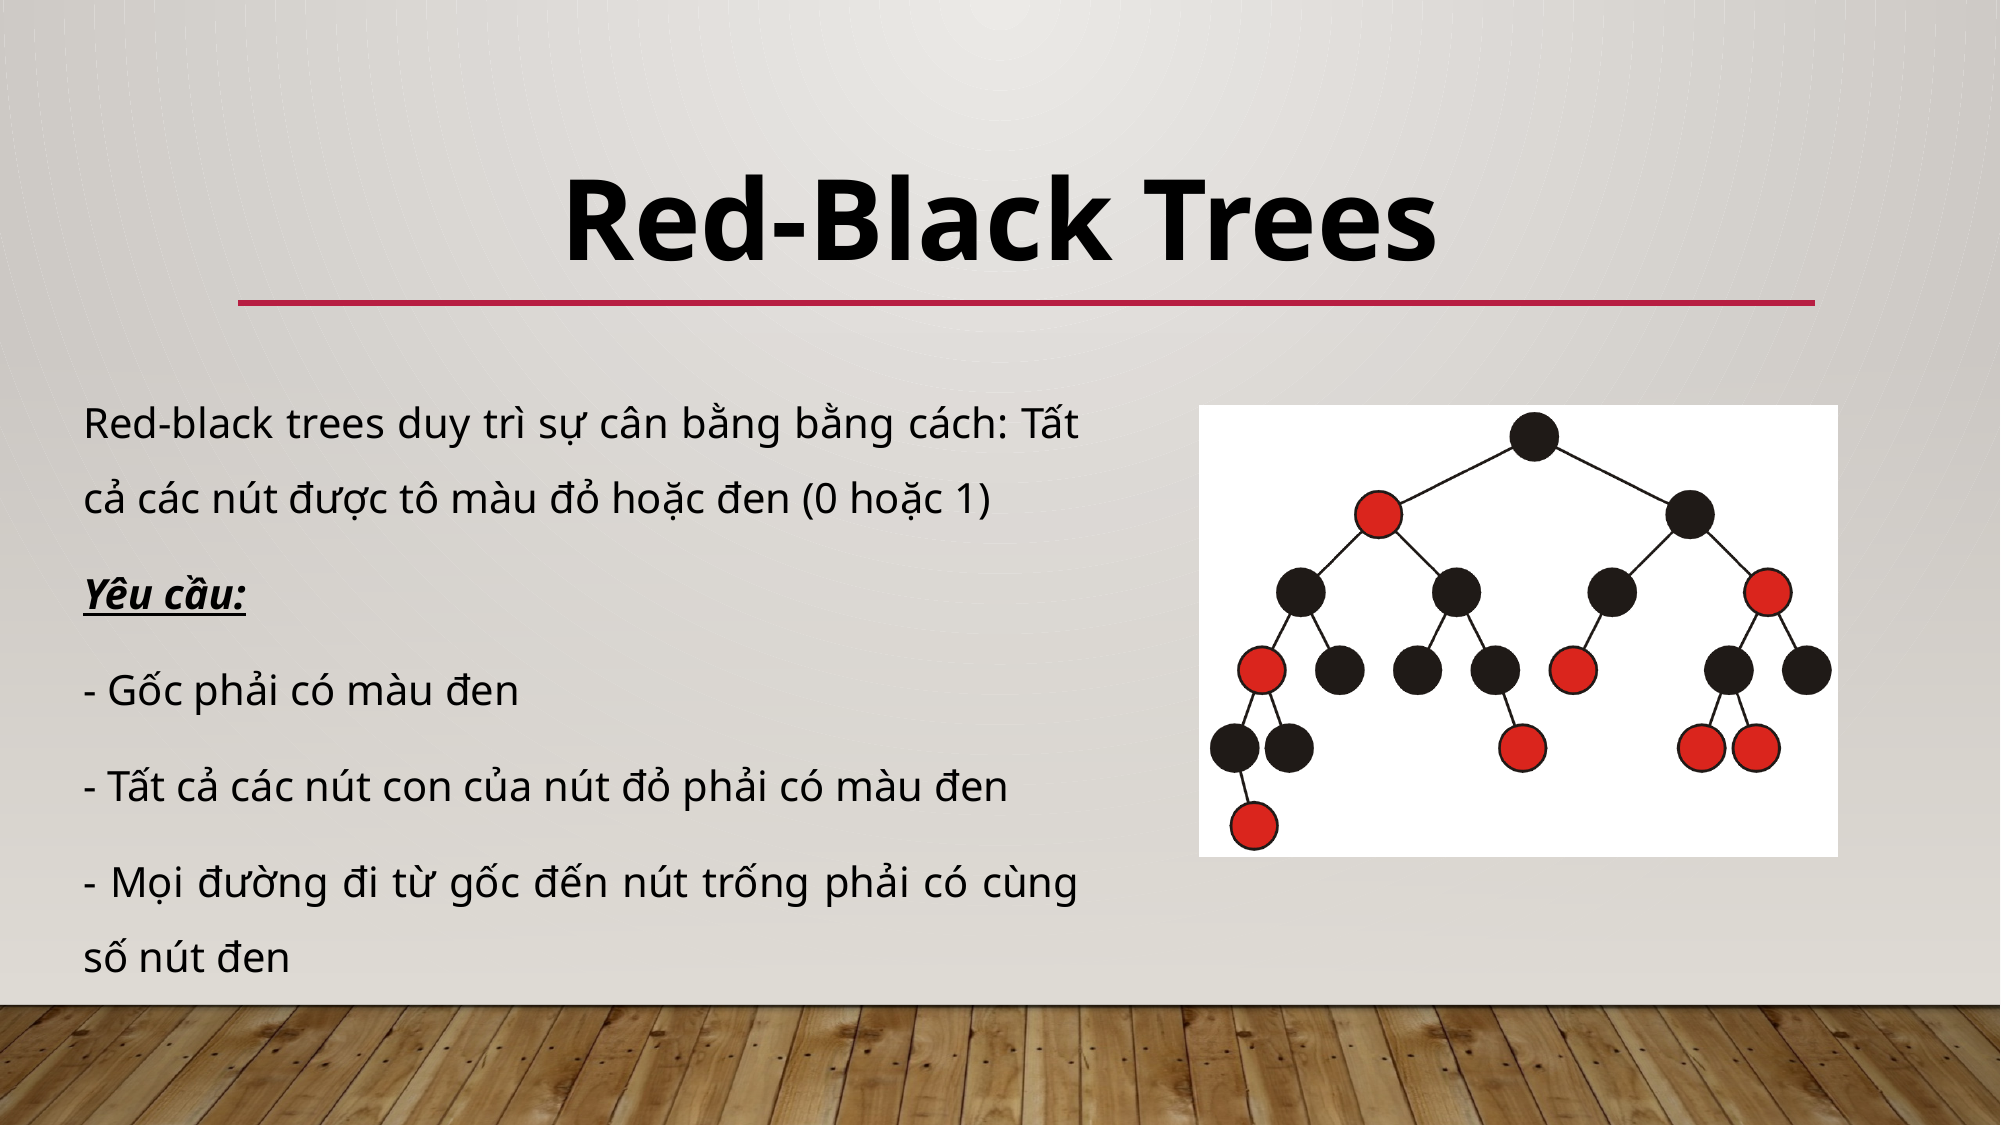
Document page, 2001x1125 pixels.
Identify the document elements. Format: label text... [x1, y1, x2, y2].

text_box Red-Black Trees [162, 115, 1838, 293]
picture [1199, 405, 1838, 858]
picture [0, 1005, 2000, 1125]
text_box Red-black trees duy trì sự cân bằng bằng cách: Tất cả các nút được tô màu đỏ hoặc đen (0 hoặc 1) Yêu cầu: - Gốc phải có màu đen - Tất cả các nút con của nút đỏ phải có màu đen - Mọi đường đi từ gốc đến nút trống phải có cùng số nút đen [68, 364, 1095, 1010]
